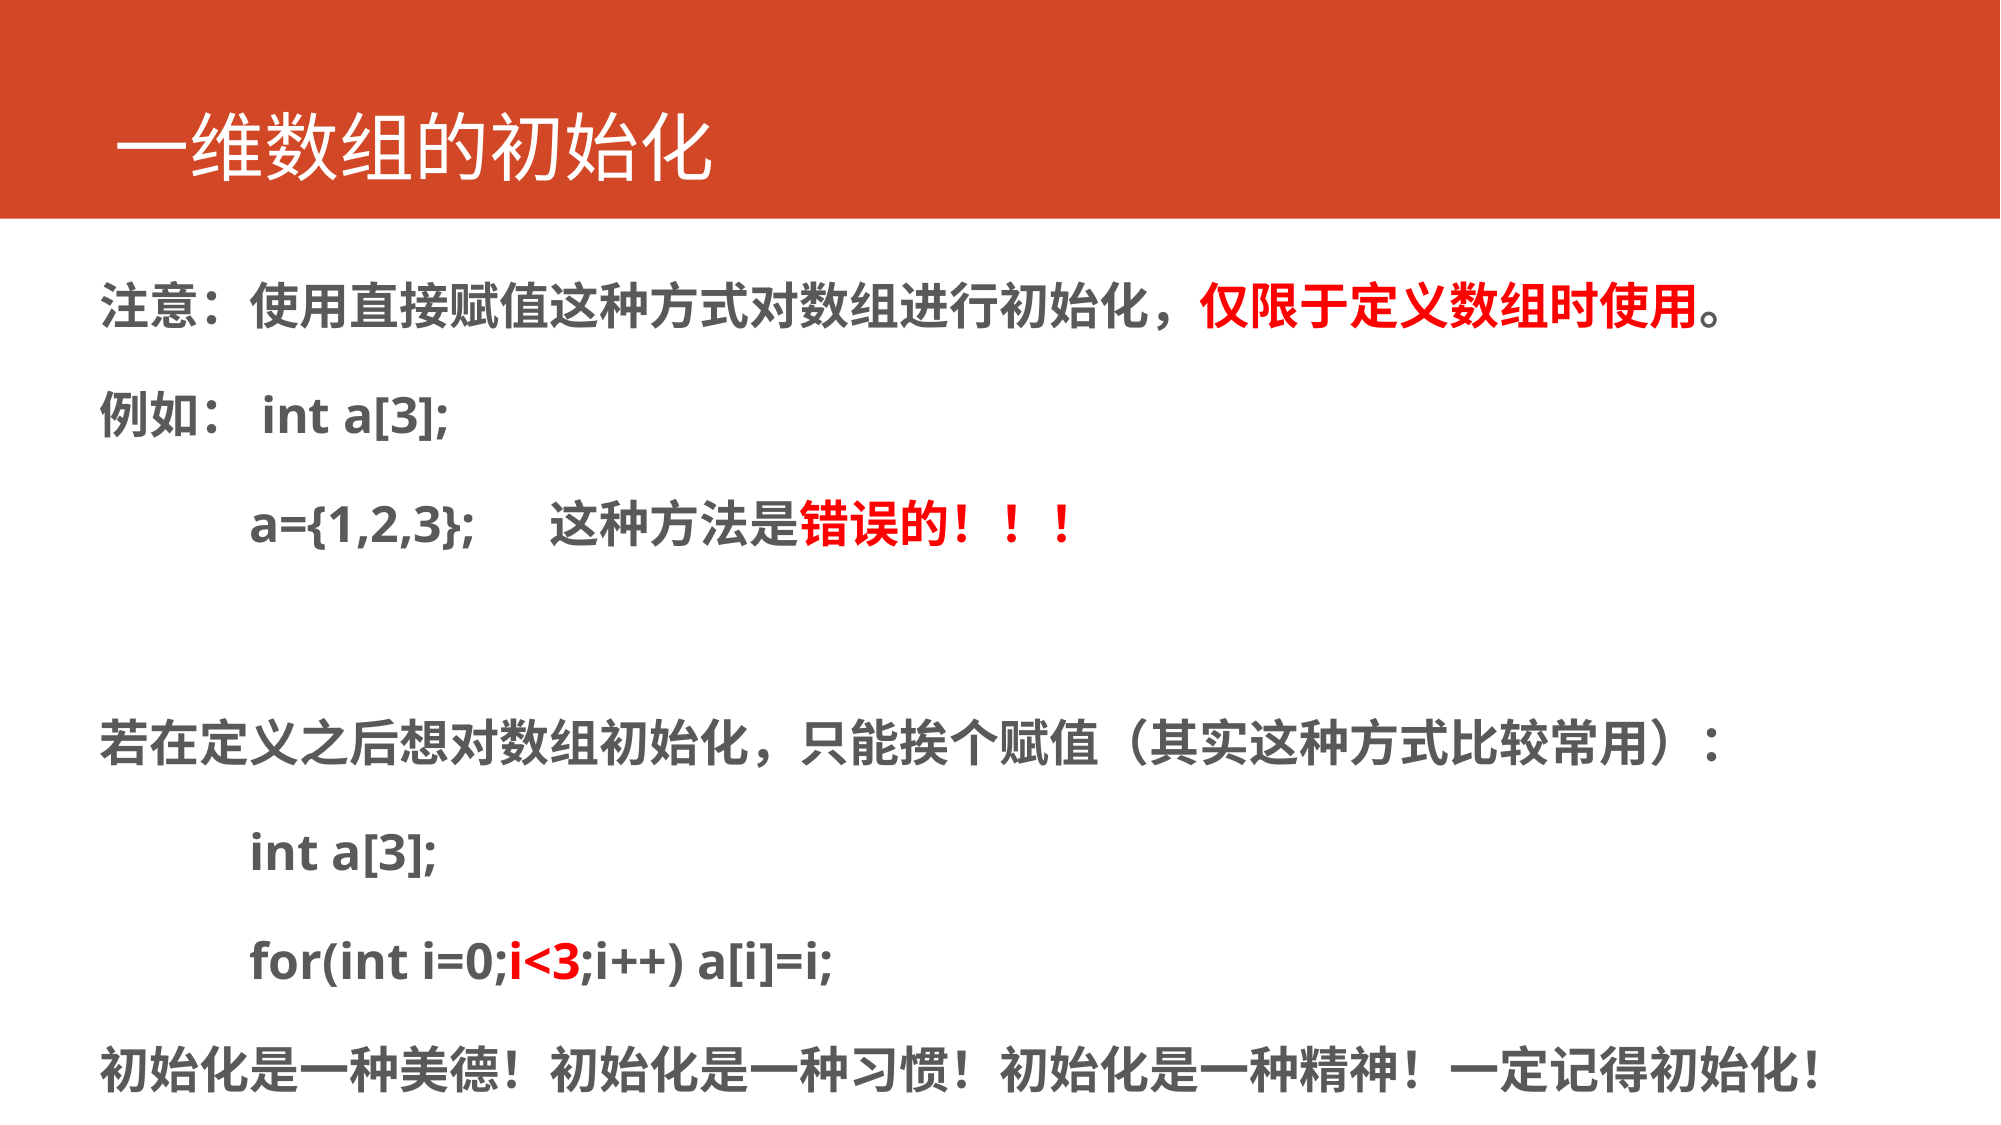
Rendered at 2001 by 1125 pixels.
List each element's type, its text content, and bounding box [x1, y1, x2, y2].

list 注意：使用直接赋值这种方式对数组进行初始化，仅限于定义数组时使用。 例如：int a[3]; a={1,2,3}; 这种方法是错误的！！！ 若在定义之后想对数组初始化，只能挨个赋值（其实这种方式比较常用）： int a[3]; for(int i=0;i<3;i++) a[i]=i; 初始化是一种美德！初始化是一种习惯！初始化是一种精神！一定记得初始化！ [99, 256, 1933, 1100]
title 一维数组的初始化 [99, 0, 1863, 199]
